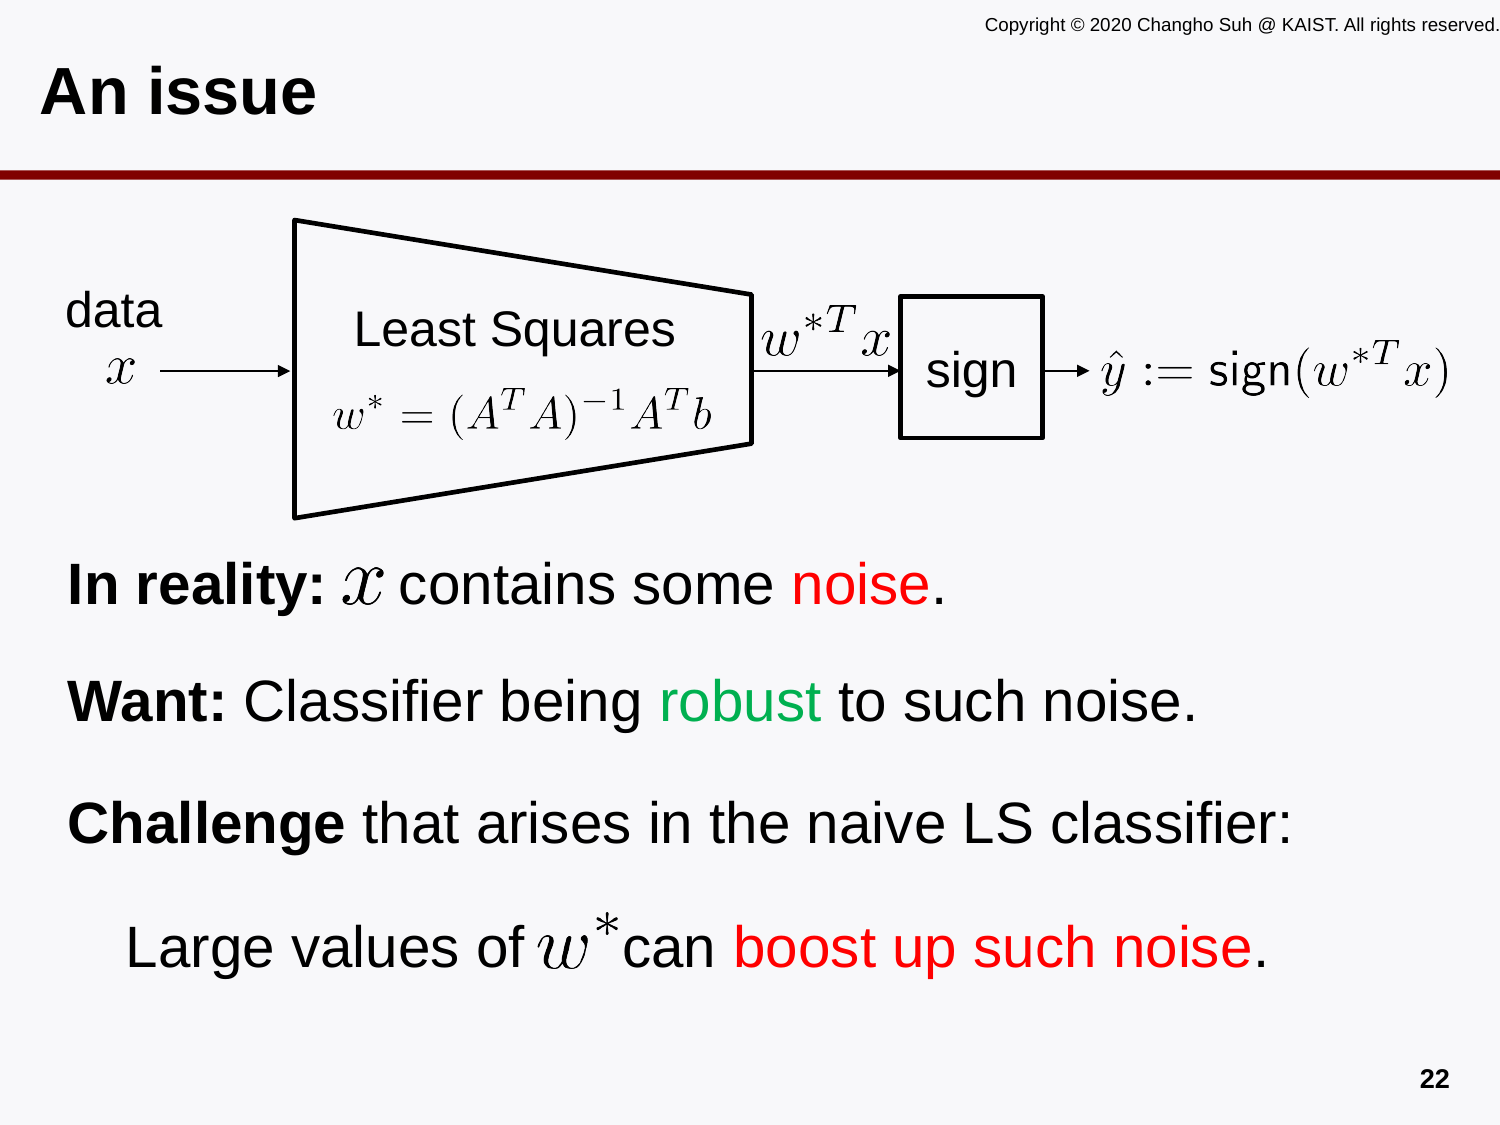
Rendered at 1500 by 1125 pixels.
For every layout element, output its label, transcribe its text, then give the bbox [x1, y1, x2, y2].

text_box contains some noise. [383, 538, 1167, 630]
text_box sign [900, 296, 1043, 438]
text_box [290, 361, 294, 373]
text_box data [50, 270, 294, 361]
text_box Challenge that arises in the naive LS classifier: [52, 777, 1471, 869]
slide_number 21 [1113, 1053, 1464, 1095]
title An issue [24, 24, 1459, 150]
picture [341, 567, 385, 605]
text_box Want: Classifier being robust to such noise. [52, 655, 1471, 747]
text_box In reality: [52, 538, 383, 630]
picture [1101, 339, 1448, 399]
picture [761, 305, 890, 356]
text_box [294, 220, 752, 519]
text_box Large values of can boost up such noise. [111, 901, 1317, 987]
picture [537, 912, 618, 969]
picture [106, 358, 136, 384]
picture [333, 388, 711, 441]
